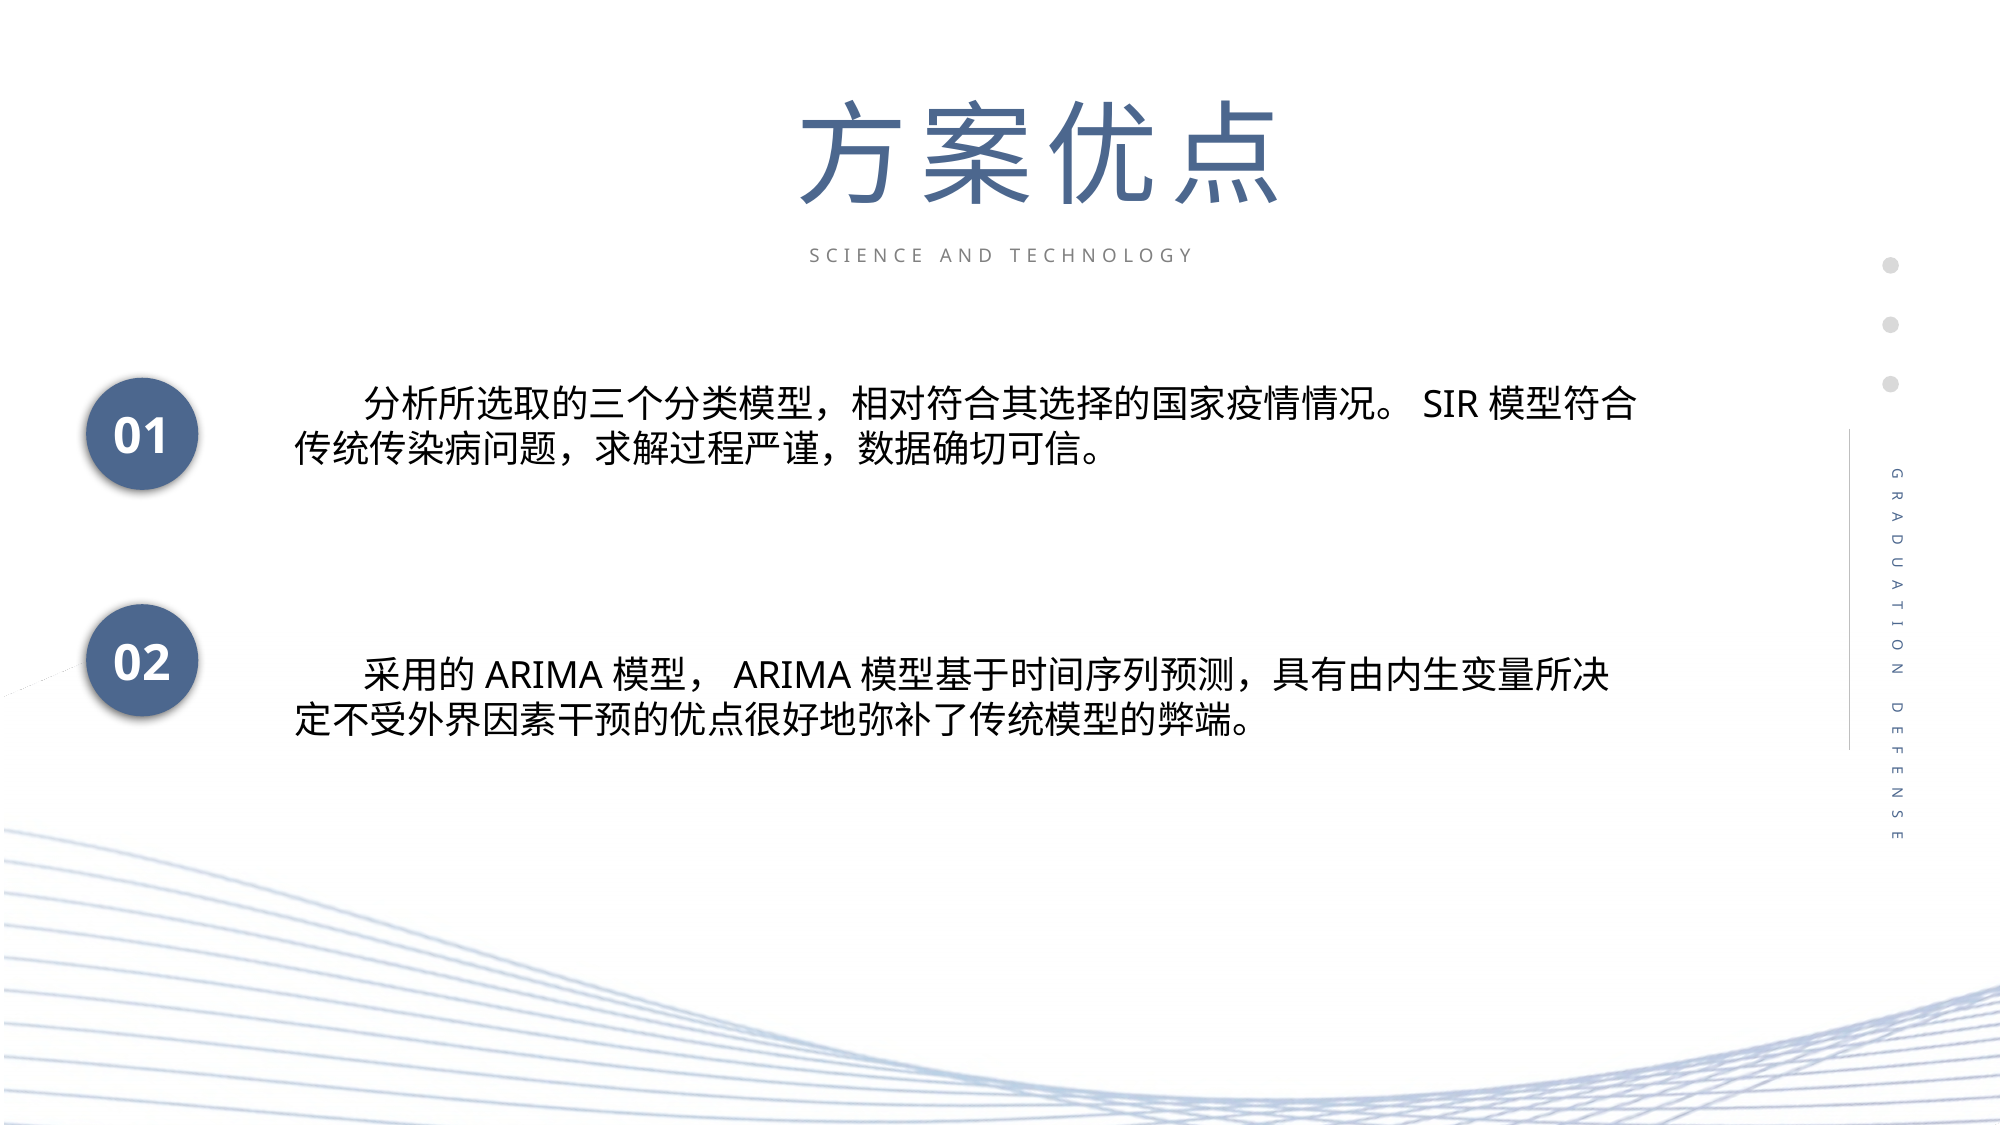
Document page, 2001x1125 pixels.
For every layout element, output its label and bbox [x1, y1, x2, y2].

text_box [0, 0, 2000, 1125]
text_box [1882, 257, 1899, 393]
